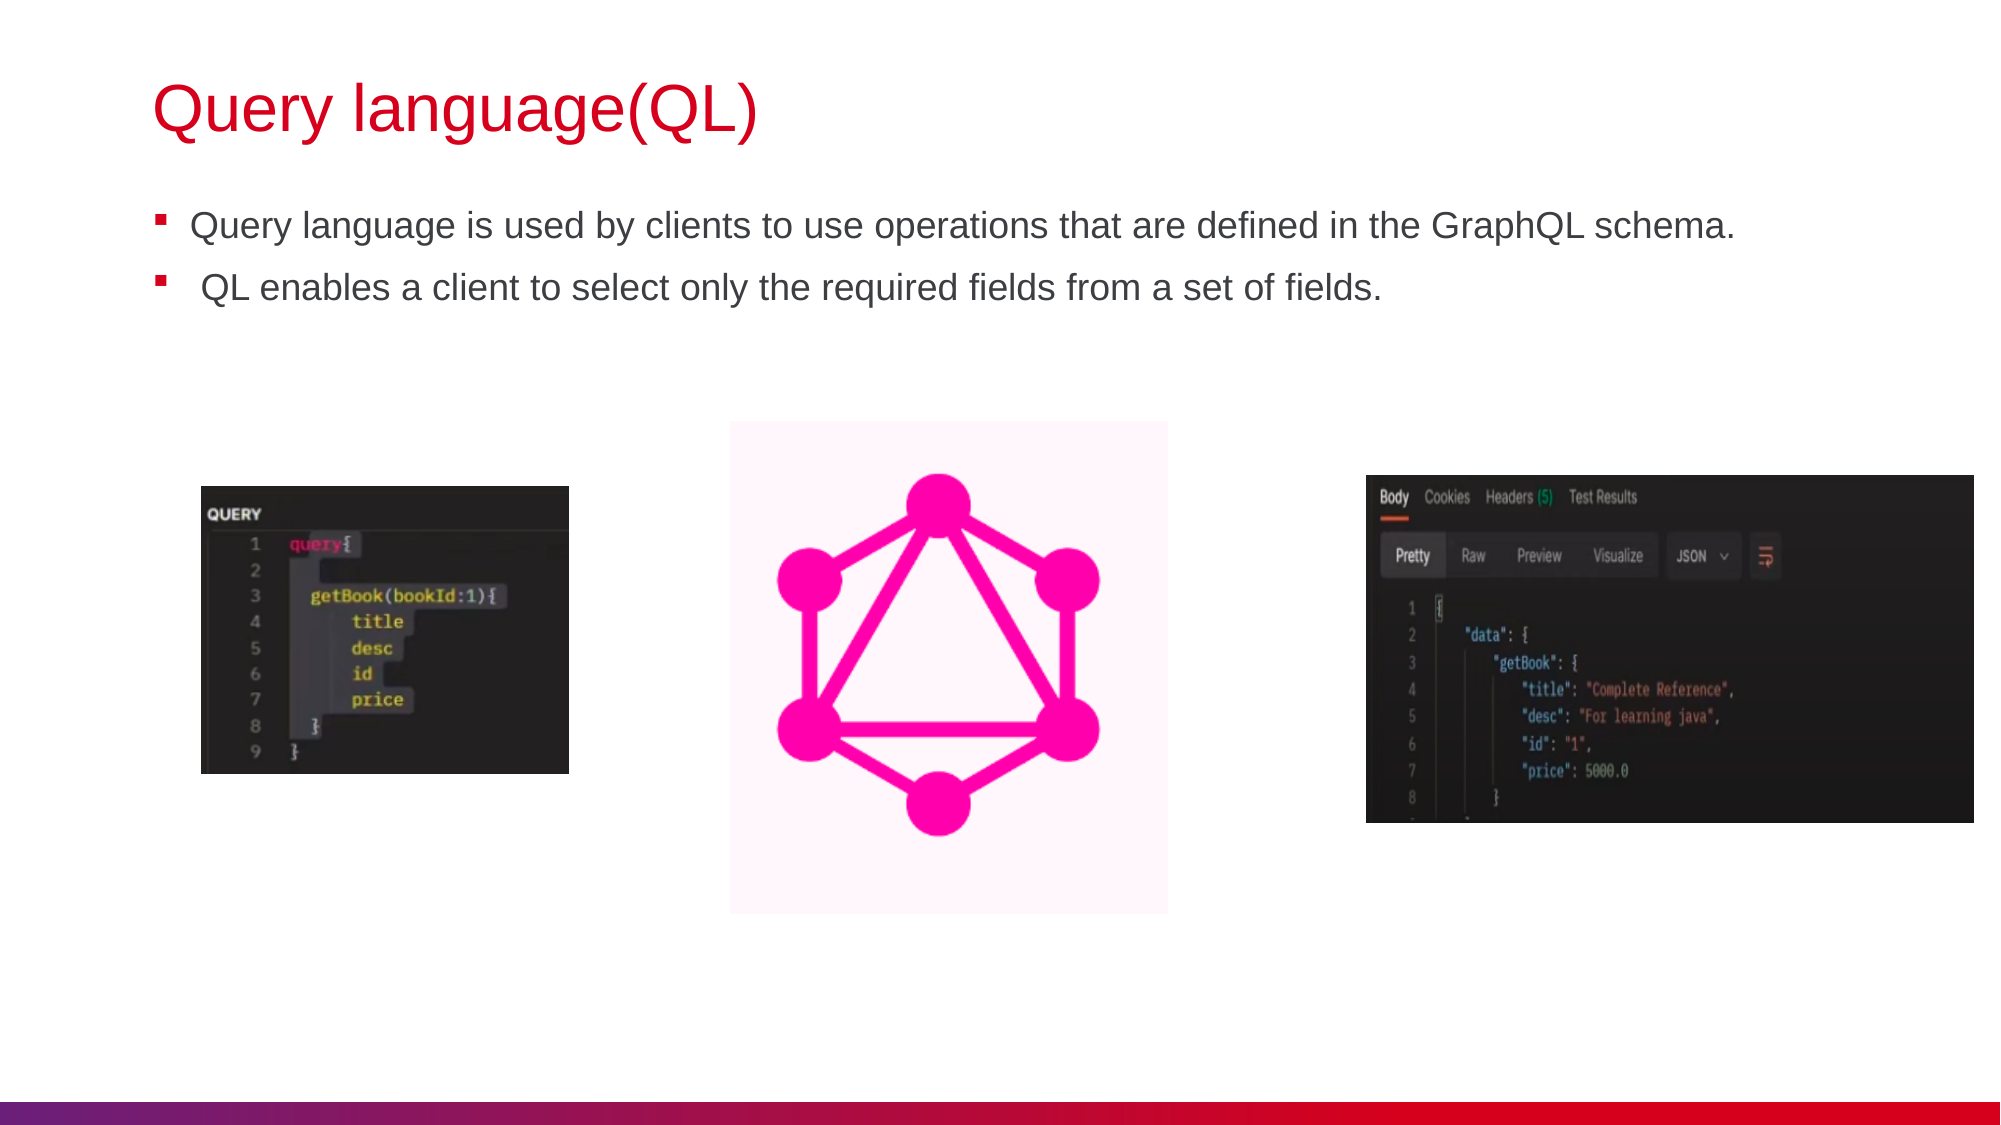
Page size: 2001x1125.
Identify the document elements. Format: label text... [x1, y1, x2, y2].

picture [201, 485, 569, 774]
picture [730, 420, 1169, 914]
list Query language is used by clients to use operations that are defined in the GraphQL schema. QL enables a client to select only the required fields from a set of fields. [137, 198, 1826, 959]
picture [1365, 475, 1974, 824]
title Query language(QL) [137, 66, 1826, 155]
